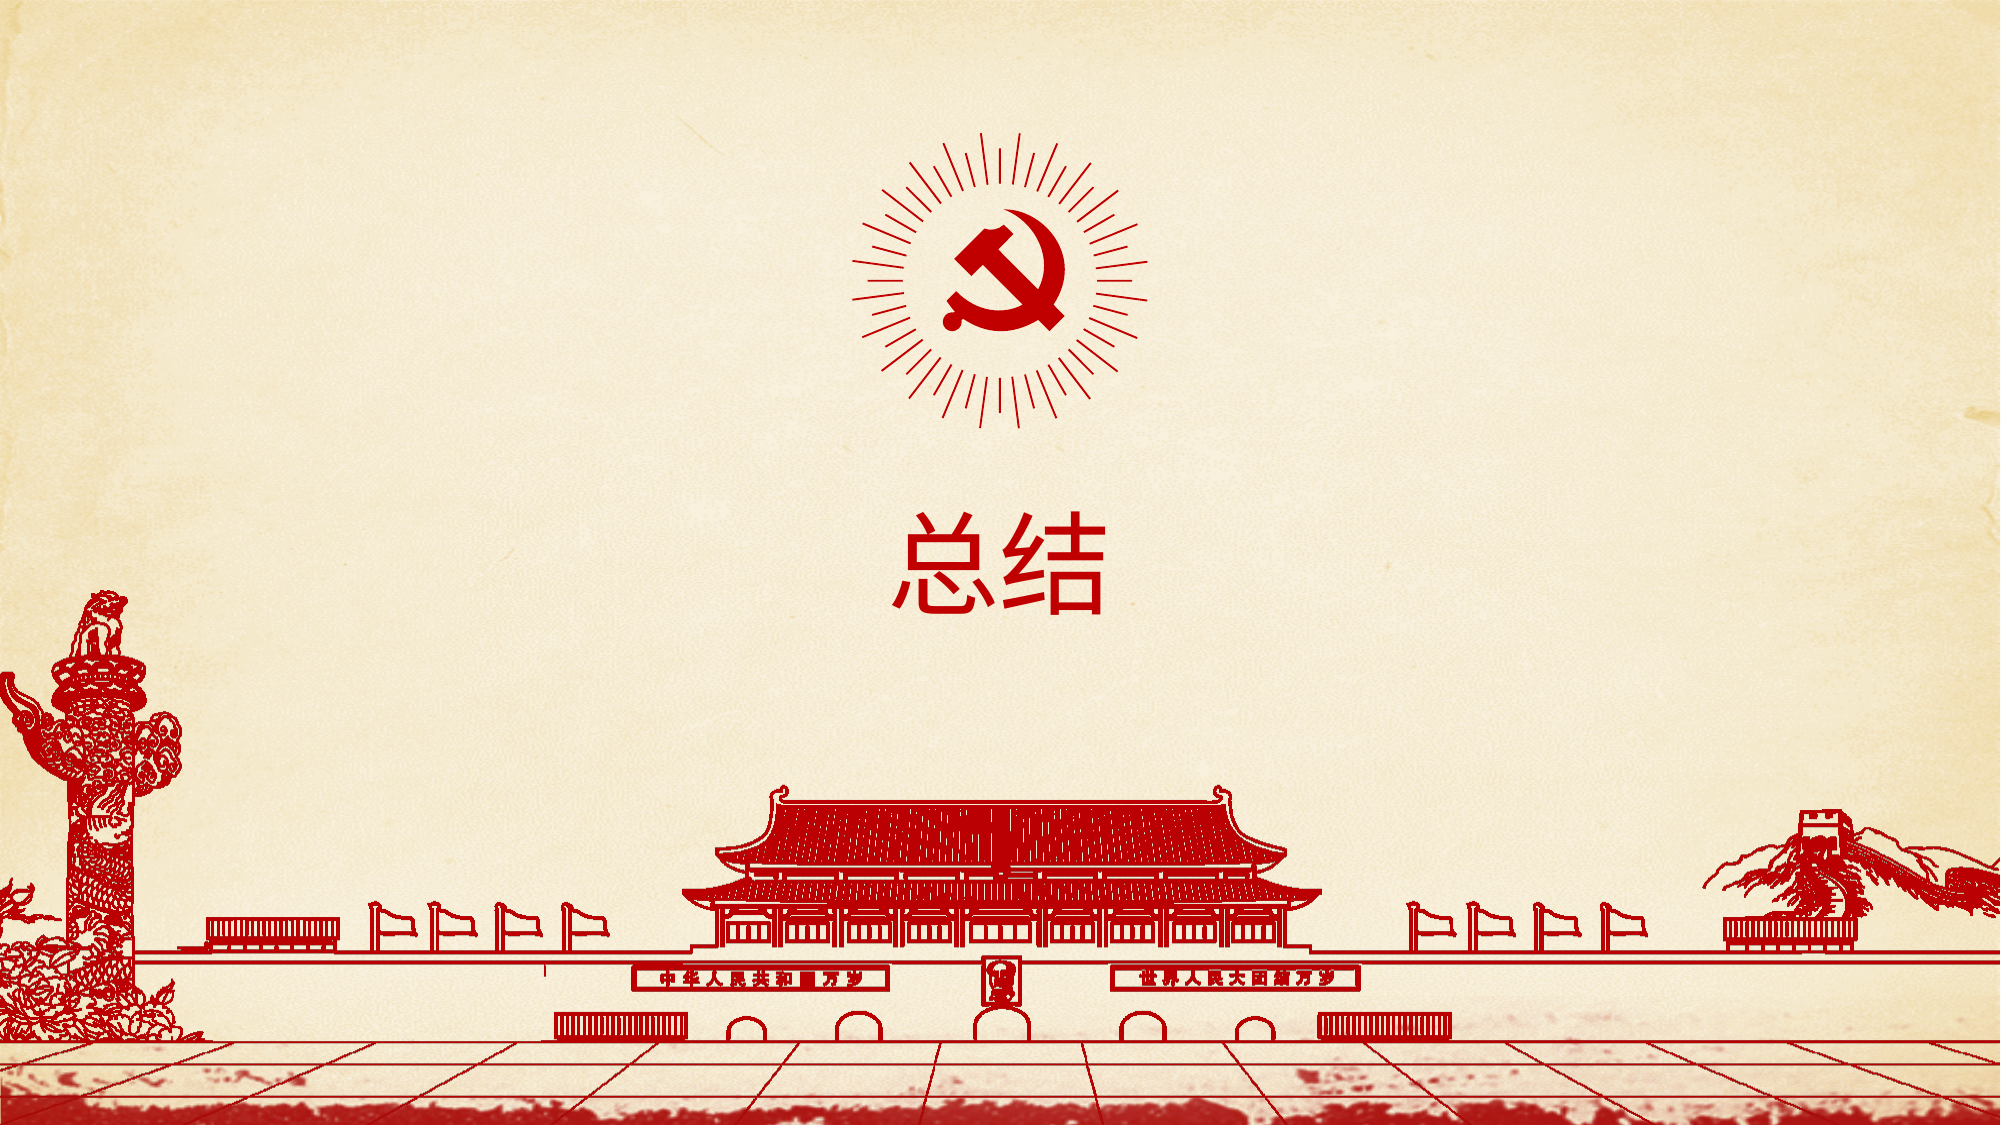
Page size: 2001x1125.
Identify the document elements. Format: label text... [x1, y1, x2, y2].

text_box 总结 [872, 486, 934, 590]
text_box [1066, 133, 1148, 429]
picture [0, 0, 2001, 1125]
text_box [852, 133, 934, 429]
text_box 总结 [1066, 486, 1128, 590]
